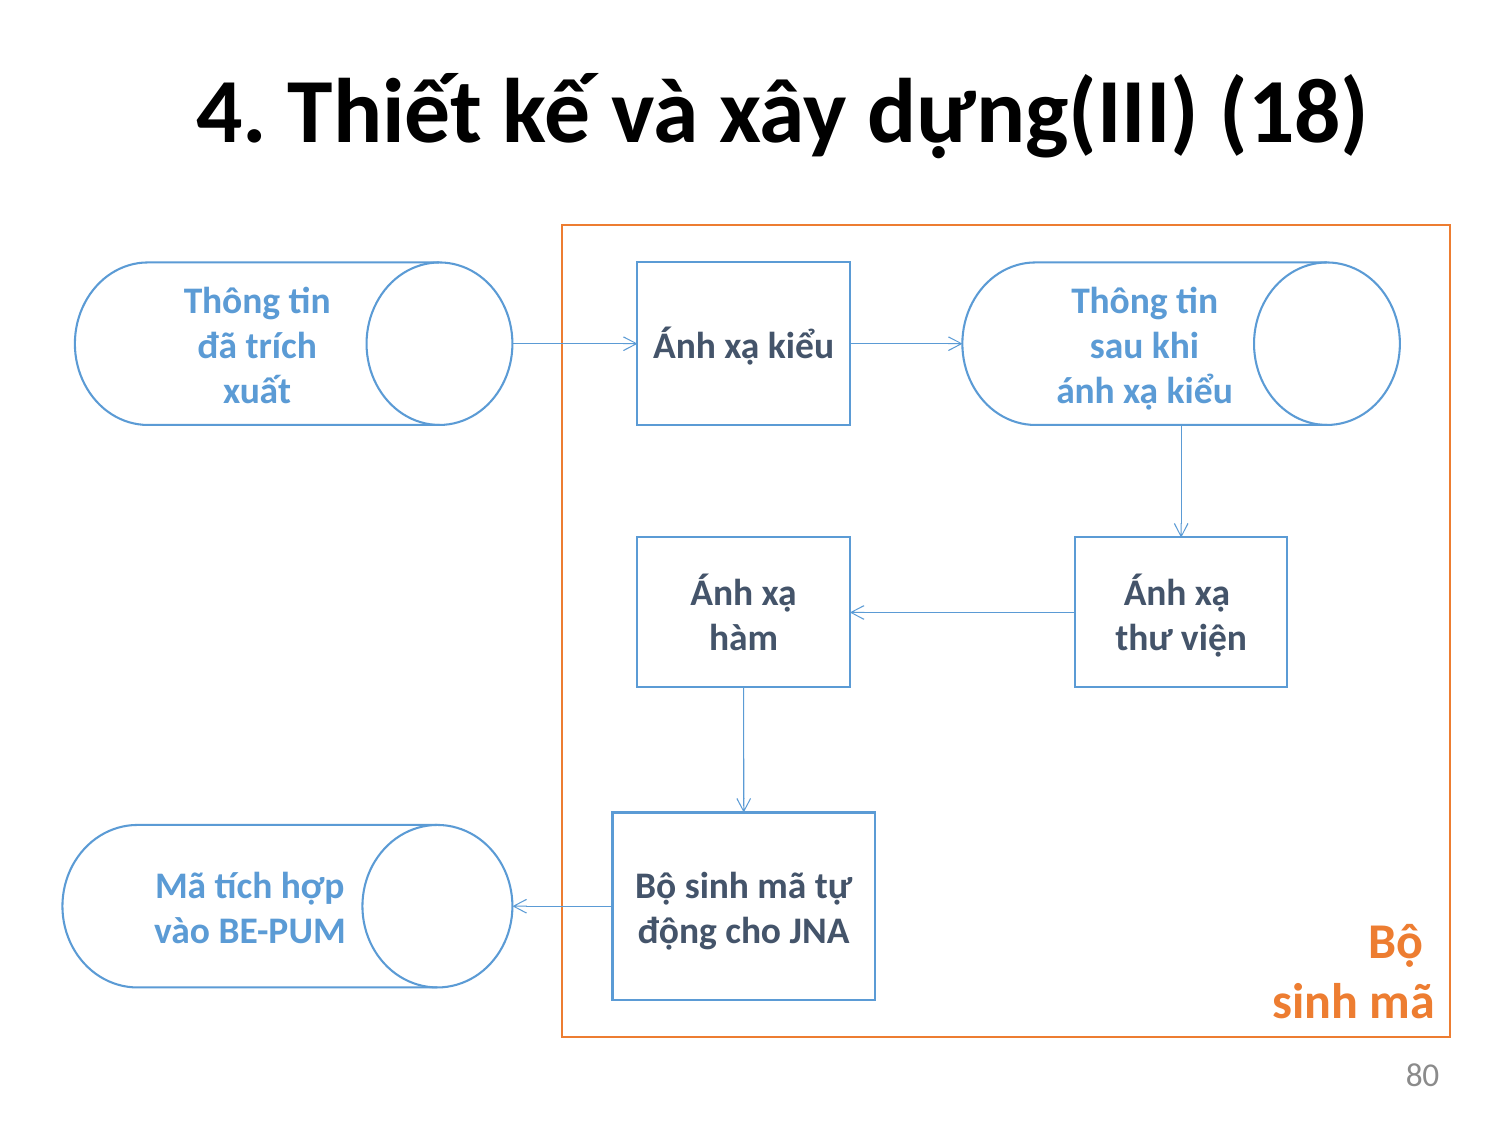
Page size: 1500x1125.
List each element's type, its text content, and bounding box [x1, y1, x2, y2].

text_box [561, 224, 1451, 1038]
text_box Mã tích hợp vào BE-PUM [61, 823, 514, 989]
title 4. Thiết kế và xây dựng(III) (18) [136, 3, 1431, 222]
text_box Ánh xạ hàm [636, 536, 851, 688]
text_box Thông tin đã trích xuất [73, 261, 514, 426]
text_box Ánh xạ thư viện [1074, 536, 1288, 688]
text_box Thông tin sau khi ánh xạ kiểu [961, 261, 1401, 426]
slide_number 80 [1116, 1042, 1455, 1103]
text_box Bộ sinh mã [1149, 901, 1450, 1036]
text_box Ánh xạ kiểu [636, 261, 851, 426]
text_box Bộ sinh mã tự động cho JNA [611, 811, 876, 1001]
